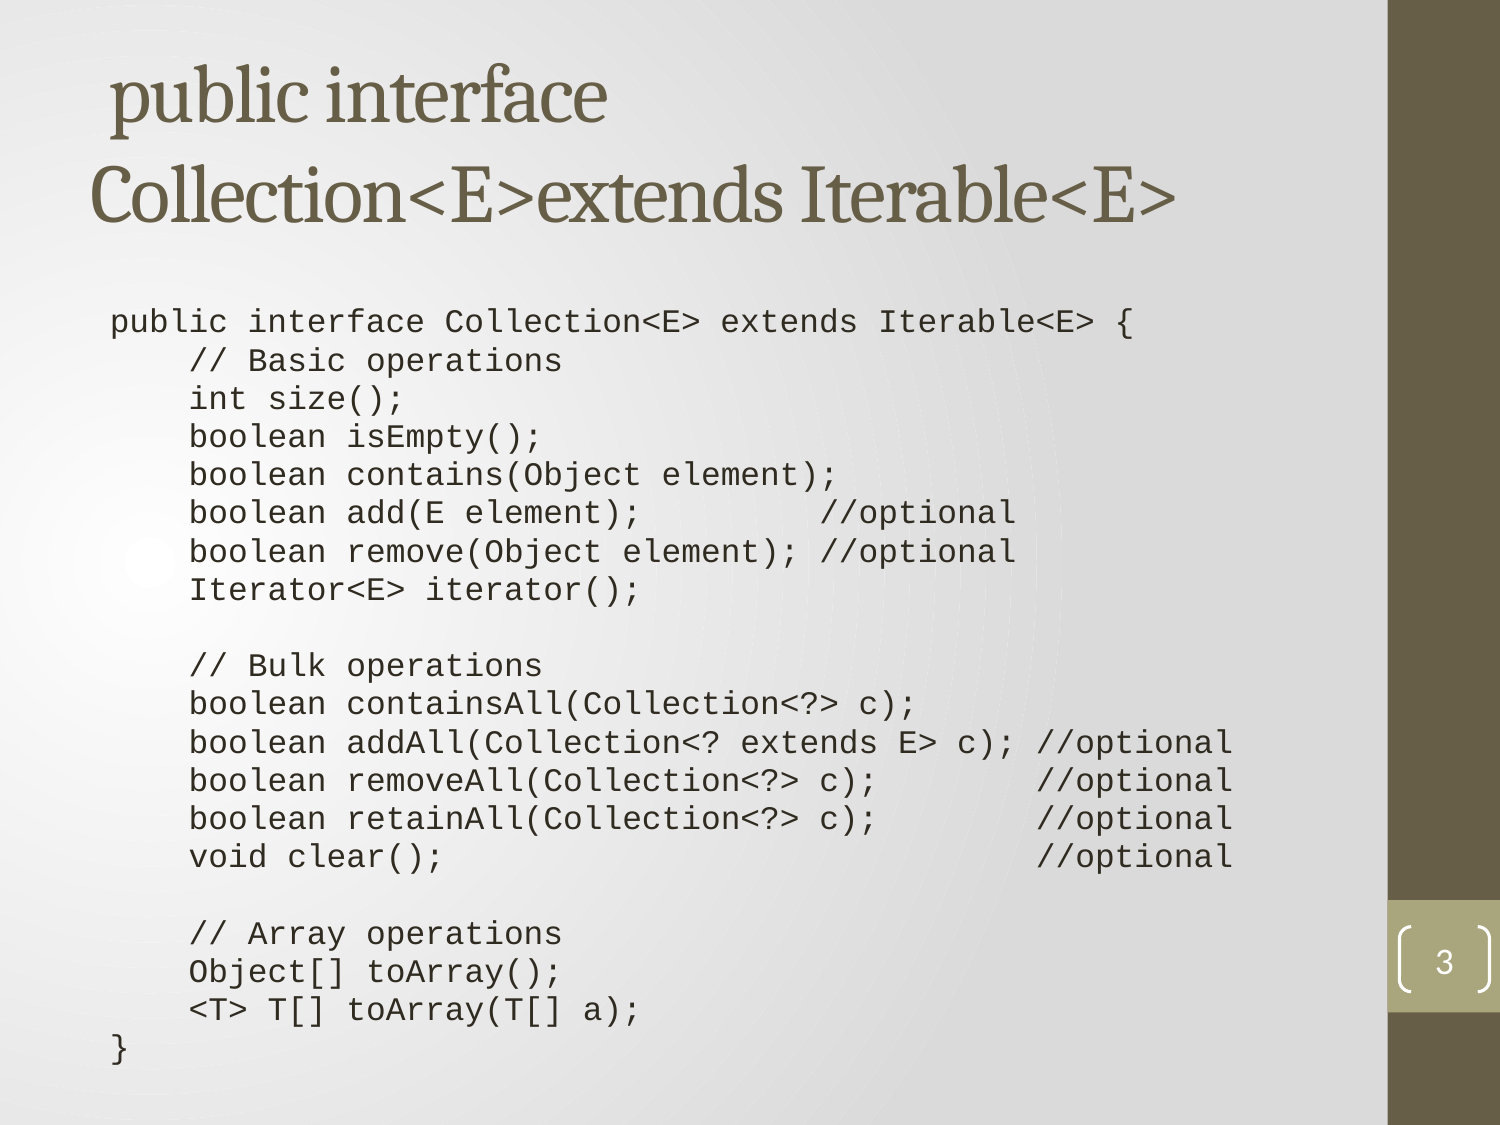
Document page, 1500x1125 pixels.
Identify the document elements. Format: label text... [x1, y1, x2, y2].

slide_number 3 [1397, 925, 1492, 994]
list public interface Collection<E> extends Iterable<E> { // Basic operations int size(); boolean isEmpty(); boolean contains(Object element); boolean add(E element); //optional boolean remove(Object element); //optional Iterator<E> iterator(); // Bulk operations boolean containsAll(Collection<?> c); boolean addAll(Collection<? extends E> c); //optional boolean removeAll(Collection<?> c); //optional boolean retainAll(Collection<?> c); //optional void clear(); //optional // Array operations Object[] toArray(); <T> T[] toArray(T[] a); } [75, 299, 1325, 1088]
title public interface Collection<E>extends Iterable<E> [75, 45, 1325, 233]
